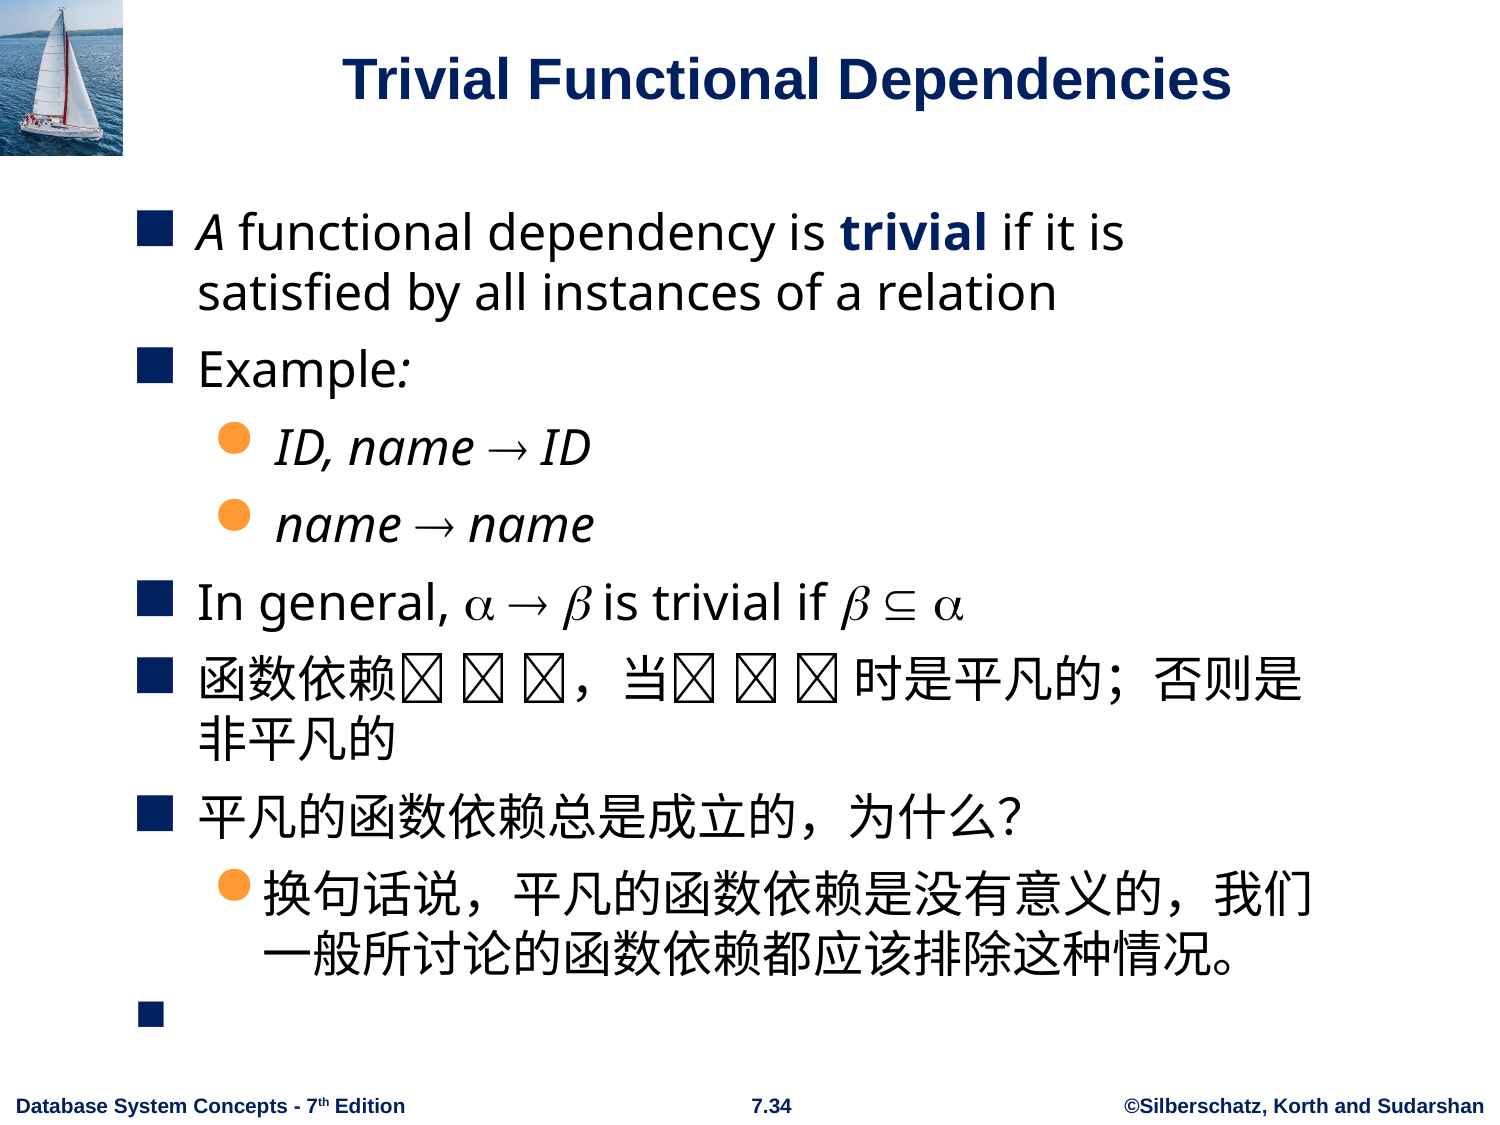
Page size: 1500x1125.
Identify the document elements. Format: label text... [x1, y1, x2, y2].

list A functional dependency is trivial if it is satisfied by all instances of a relation Example: ID, name  ID name  name In general,    is trivial if    函数依赖  ，当   时是平凡的；否则是非平凡的 平凡的函数依赖总是成立的，为什么？ 换句话说，平凡的函数依赖是没有意义的，我们一般所讨论的函数依赖都应该排除这种情况。 [126, 192, 1349, 583]
picture [0, 0, 123, 156]
title Trivial Functional Dependencies [125, 18, 1452, 120]
